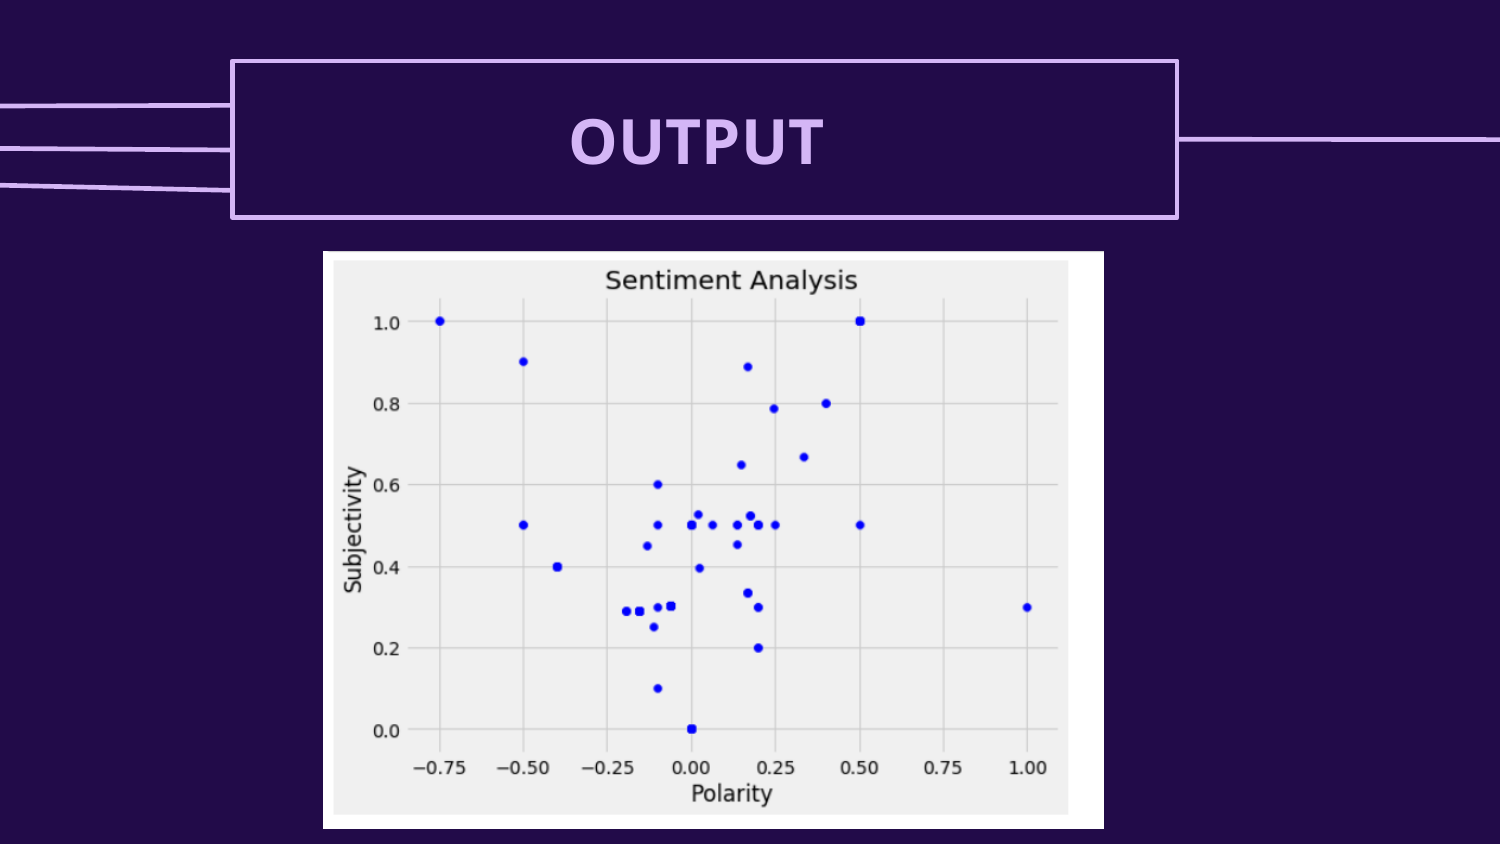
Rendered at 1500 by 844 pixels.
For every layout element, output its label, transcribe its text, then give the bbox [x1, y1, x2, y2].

title OUTPUT [230, 59, 1179, 220]
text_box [0, 184, 233, 191]
picture [323, 251, 1104, 829]
